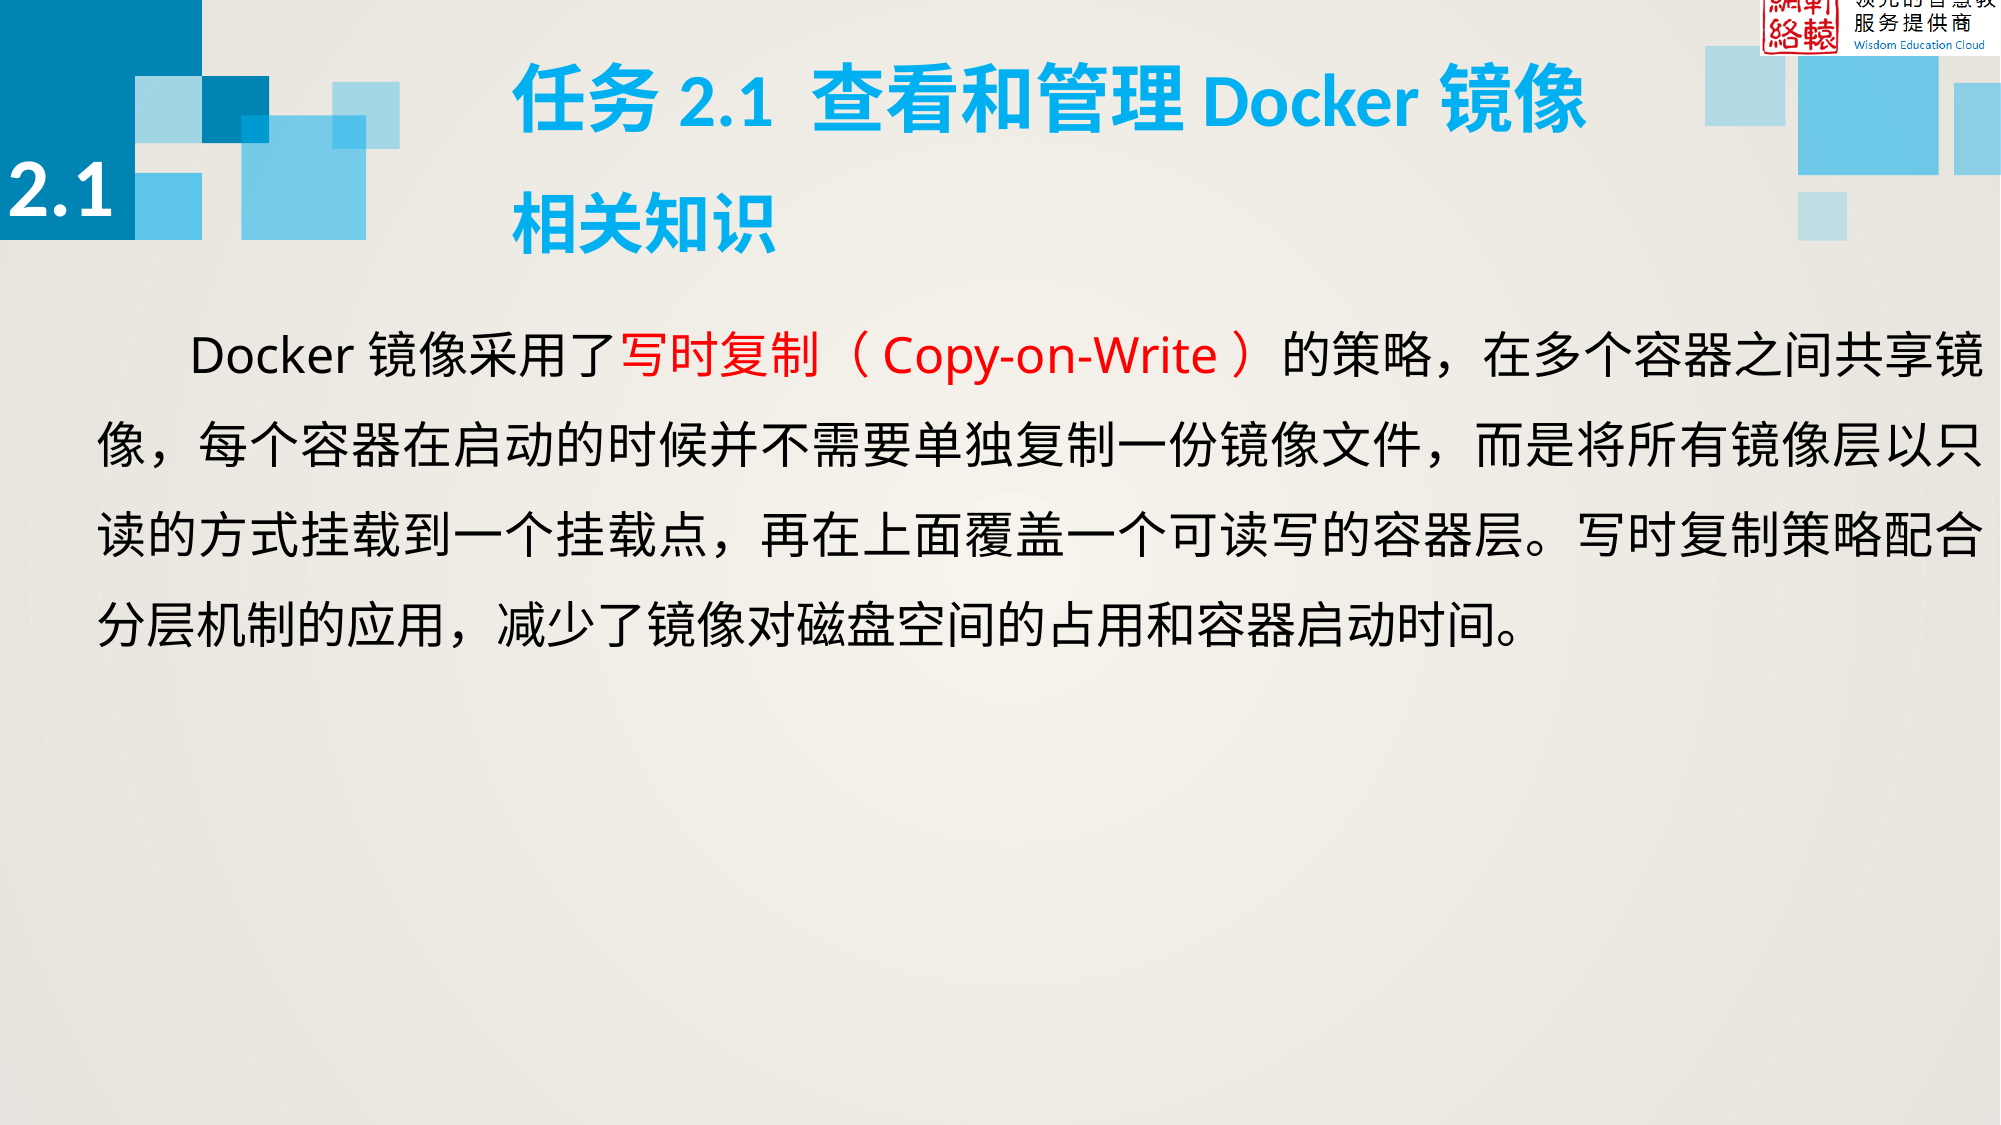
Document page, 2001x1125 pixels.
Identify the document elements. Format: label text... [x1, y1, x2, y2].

picture [1760, 0, 2001, 56]
list 2.1 [0, 95, 150, 232]
list 任务2.1 查看和管理Docker镜像 [496, 17, 1656, 150]
text_box Docker镜像采用了写时复制（Copy-on-Write）的策略，在多个容器之间共享镜像，每个容器在启动的时候并不需要单独复制一份镜像文件，而是将所有镜像层以只读的方式挂载到一个挂载点，再在上面覆盖一个可读写的容器层。写时复制策略配合分层机制的应用，减少了镜像对磁盘空间的占用和容器启动时间。 [81, 286, 2000, 661]
list 相关知识 [496, 149, 1243, 250]
